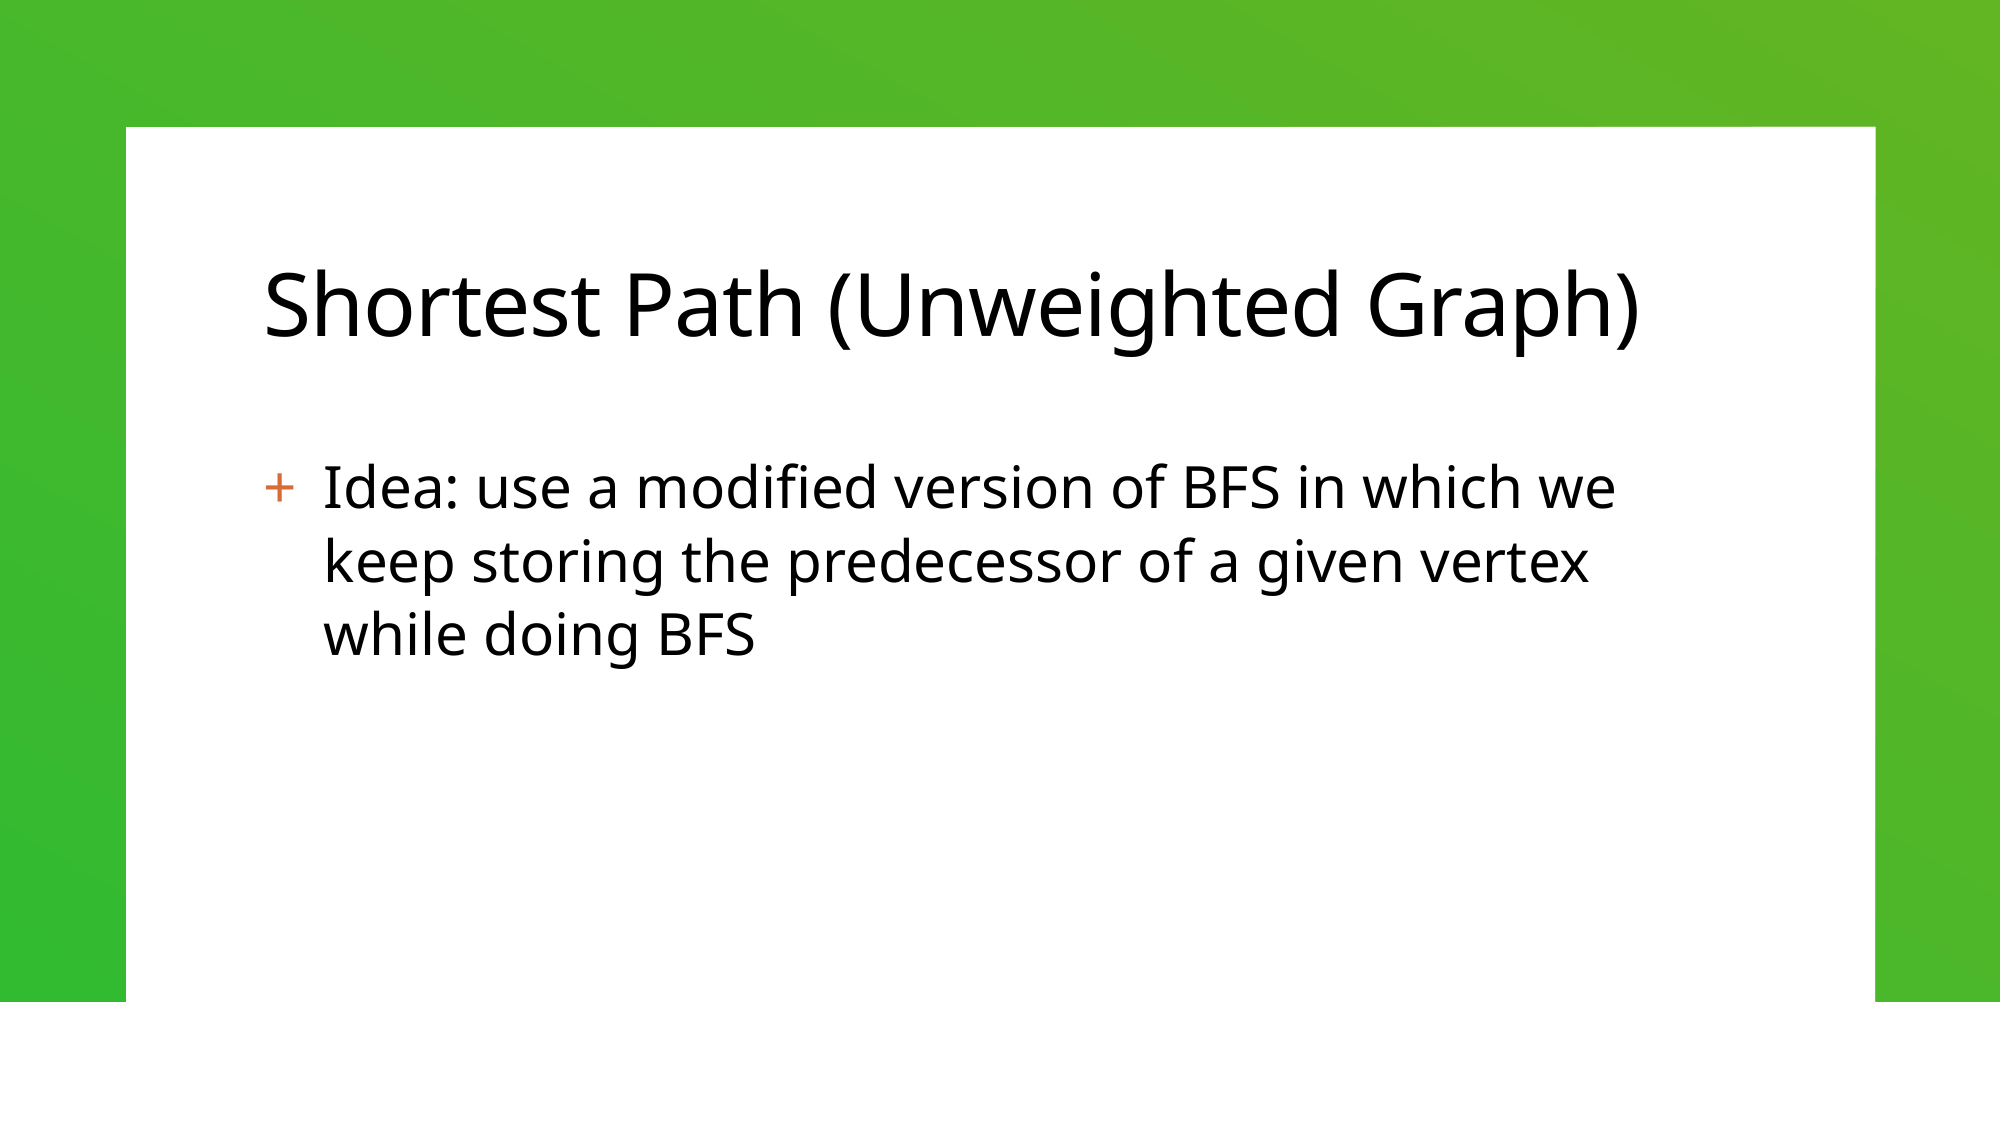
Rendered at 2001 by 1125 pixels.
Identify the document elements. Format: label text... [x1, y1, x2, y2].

list Idea: use a modified version of BFS in which we keep storing the predecessor of a given vertex while doing BFS [248, 439, 1749, 1001]
title Shortest Path (Unweighted Graph) [248, 248, 1749, 439]
